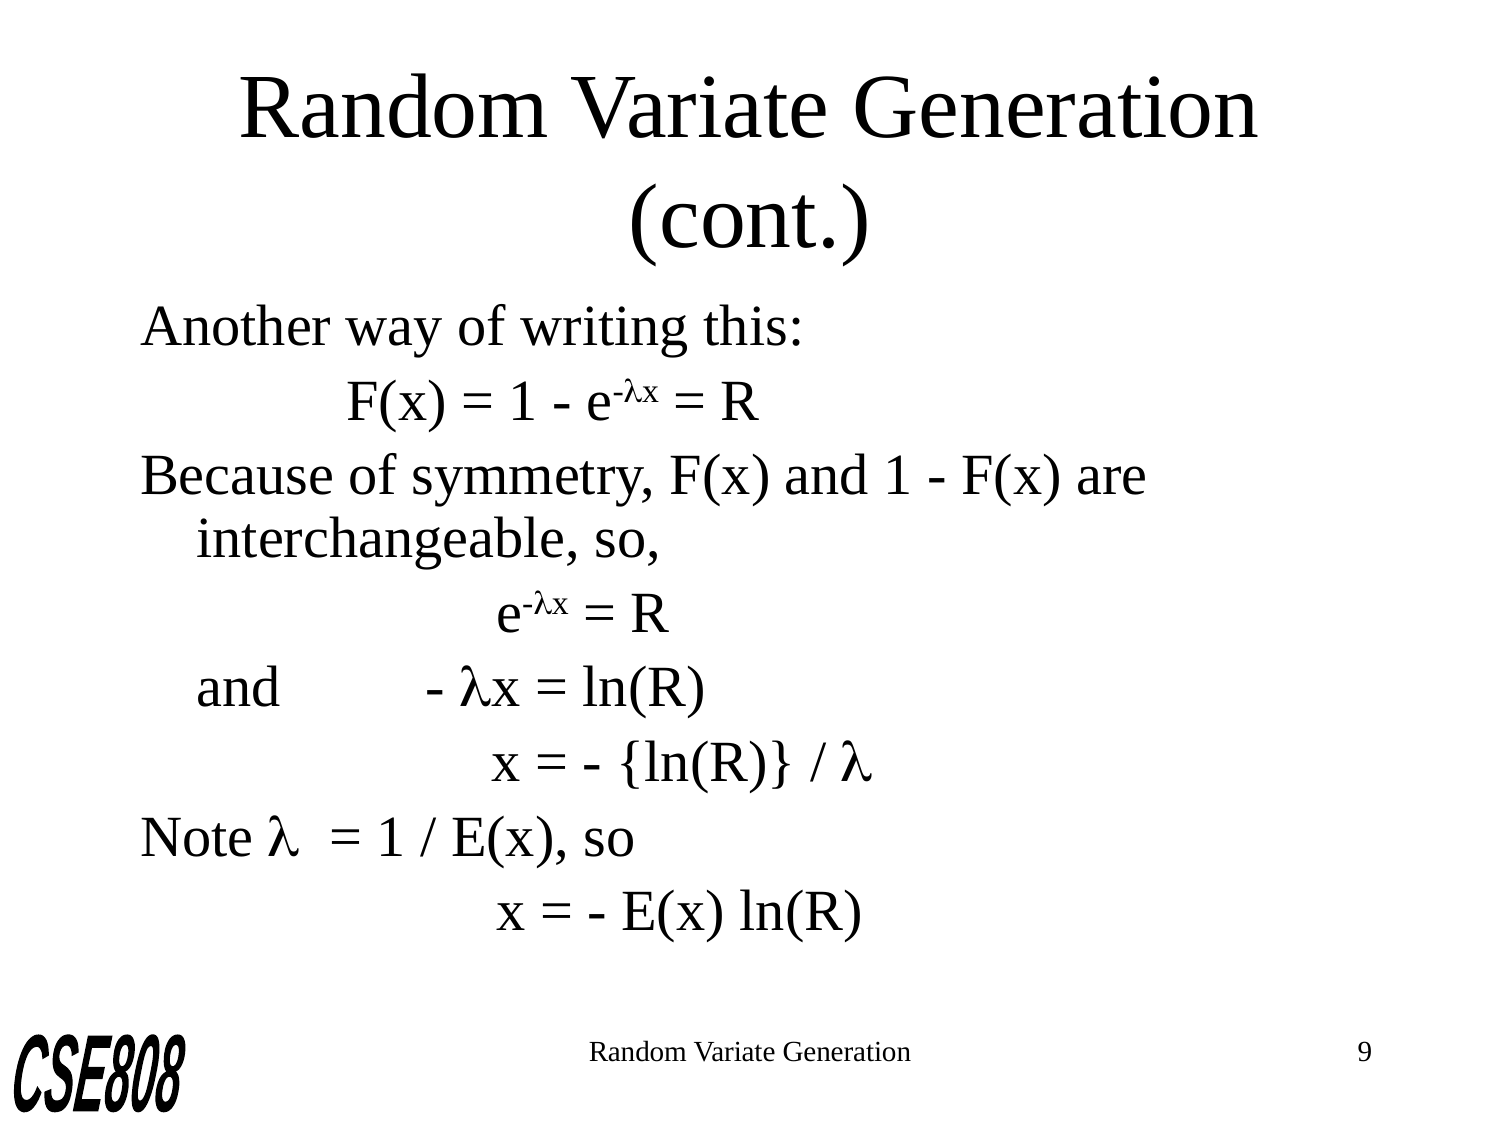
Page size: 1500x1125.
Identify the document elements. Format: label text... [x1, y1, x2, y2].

footer Random Variate Generation [512, 1024, 988, 1101]
title Random Variate Generation (cont.) [112, 62, 1388, 251]
list Another way of writing this: F(x) = 1 - e-lx = R Because of symmetry, F(x) and 1 - F(x) are interchangeable, so, e-lx = R and - lx = ln(R) x = - {ln(R)} / l Note l = 1 / E(x), so x = - E(x) ln(R) [124, 287, 1401, 963]
slide_number 9 [1074, 1024, 1388, 1101]
